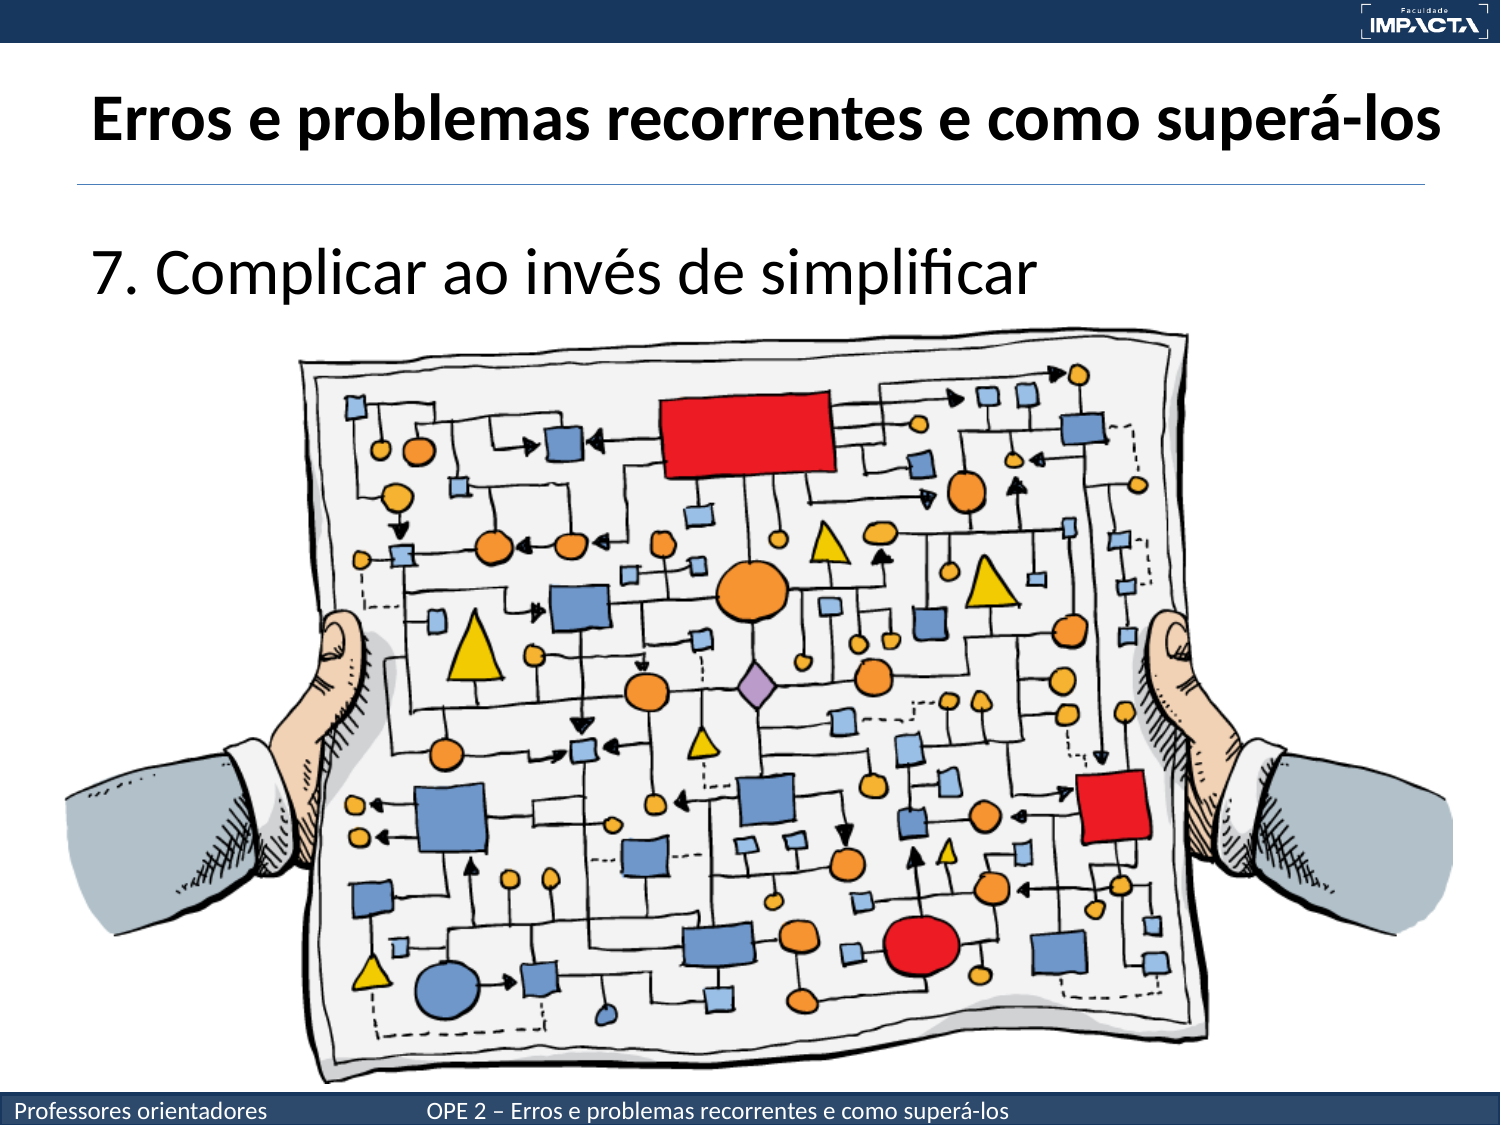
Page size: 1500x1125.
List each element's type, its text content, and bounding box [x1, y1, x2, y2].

picture [64, 325, 1453, 1084]
title Erros e problemas recorrentes e como superá-los [76, 42, 1471, 185]
list 7. Complicar ao invés de simplificar [75, 219, 1425, 324]
picture [1354, 0, 1495, 43]
